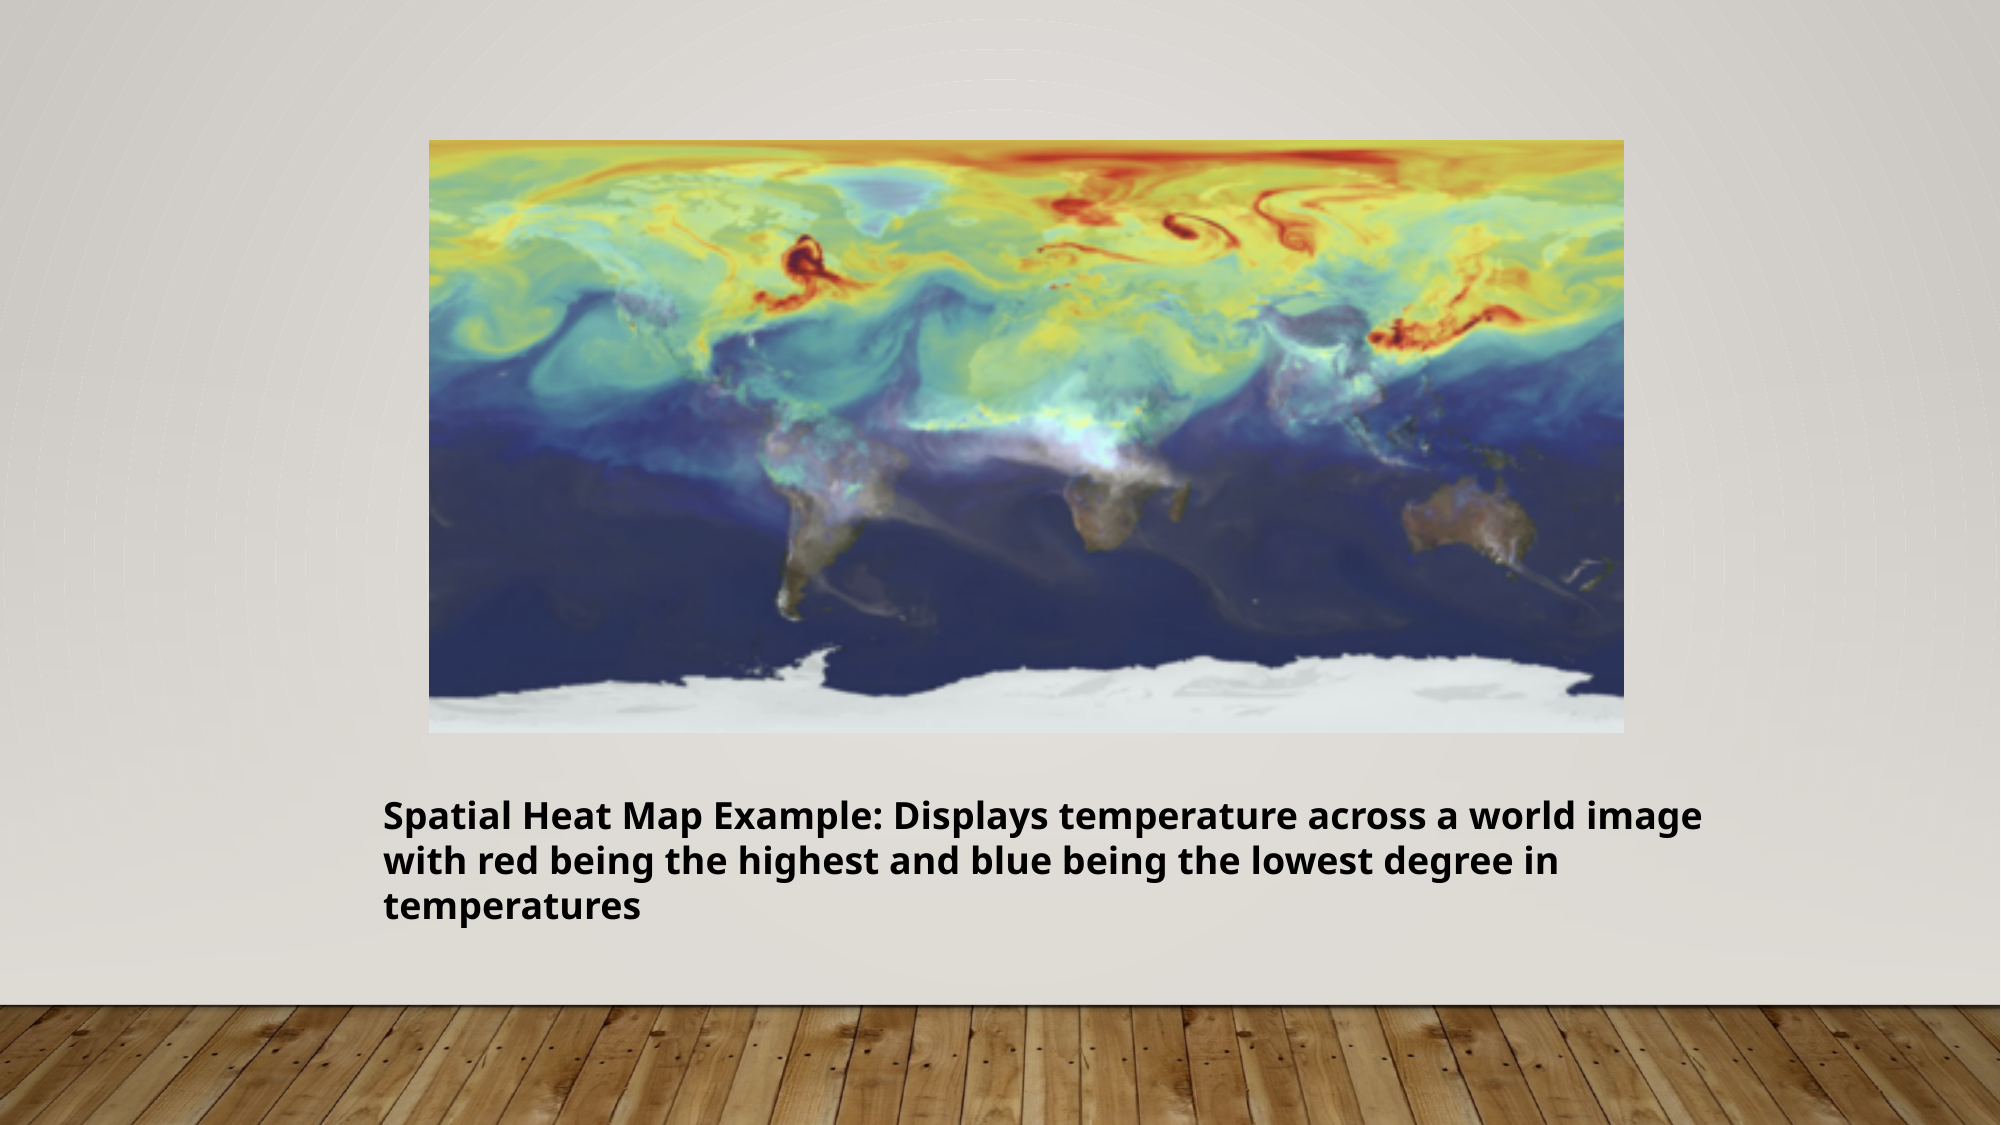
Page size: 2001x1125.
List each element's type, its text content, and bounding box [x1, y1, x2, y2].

text_box Spatial Heat Map Example: Displays temperature across a world image with red being the highest and blue being the lowest degree in temperatures [368, 784, 1758, 935]
picture [428, 140, 1624, 733]
picture [0, 1005, 2000, 1125]
